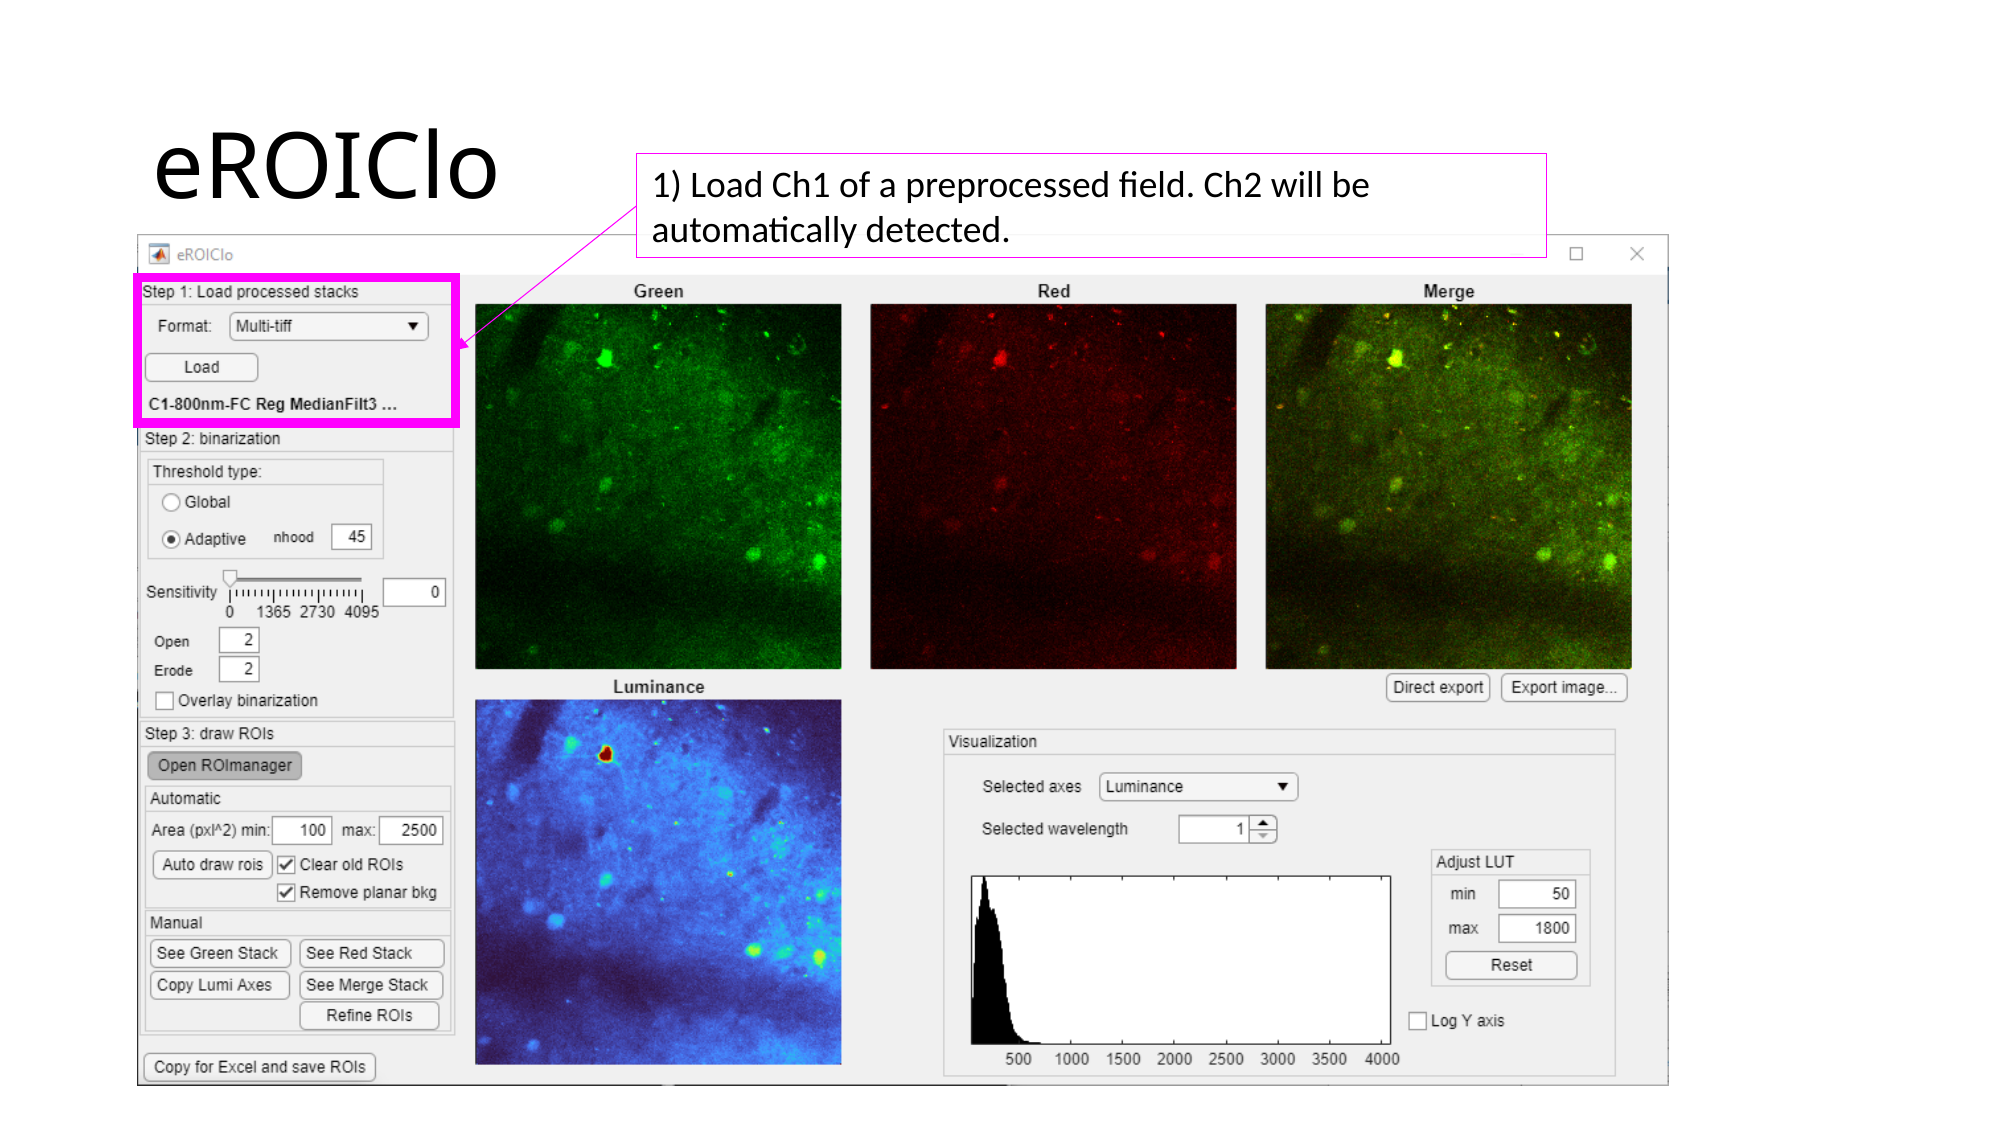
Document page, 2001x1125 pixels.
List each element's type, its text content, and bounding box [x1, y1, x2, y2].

title eROIClo [137, 59, 1863, 278]
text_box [455, 206, 637, 351]
text_box 1) Load Ch1 of a preprocessed field. Ch2 will be automatically detected. [636, 153, 1547, 234]
picture [137, 234, 1669, 1086]
